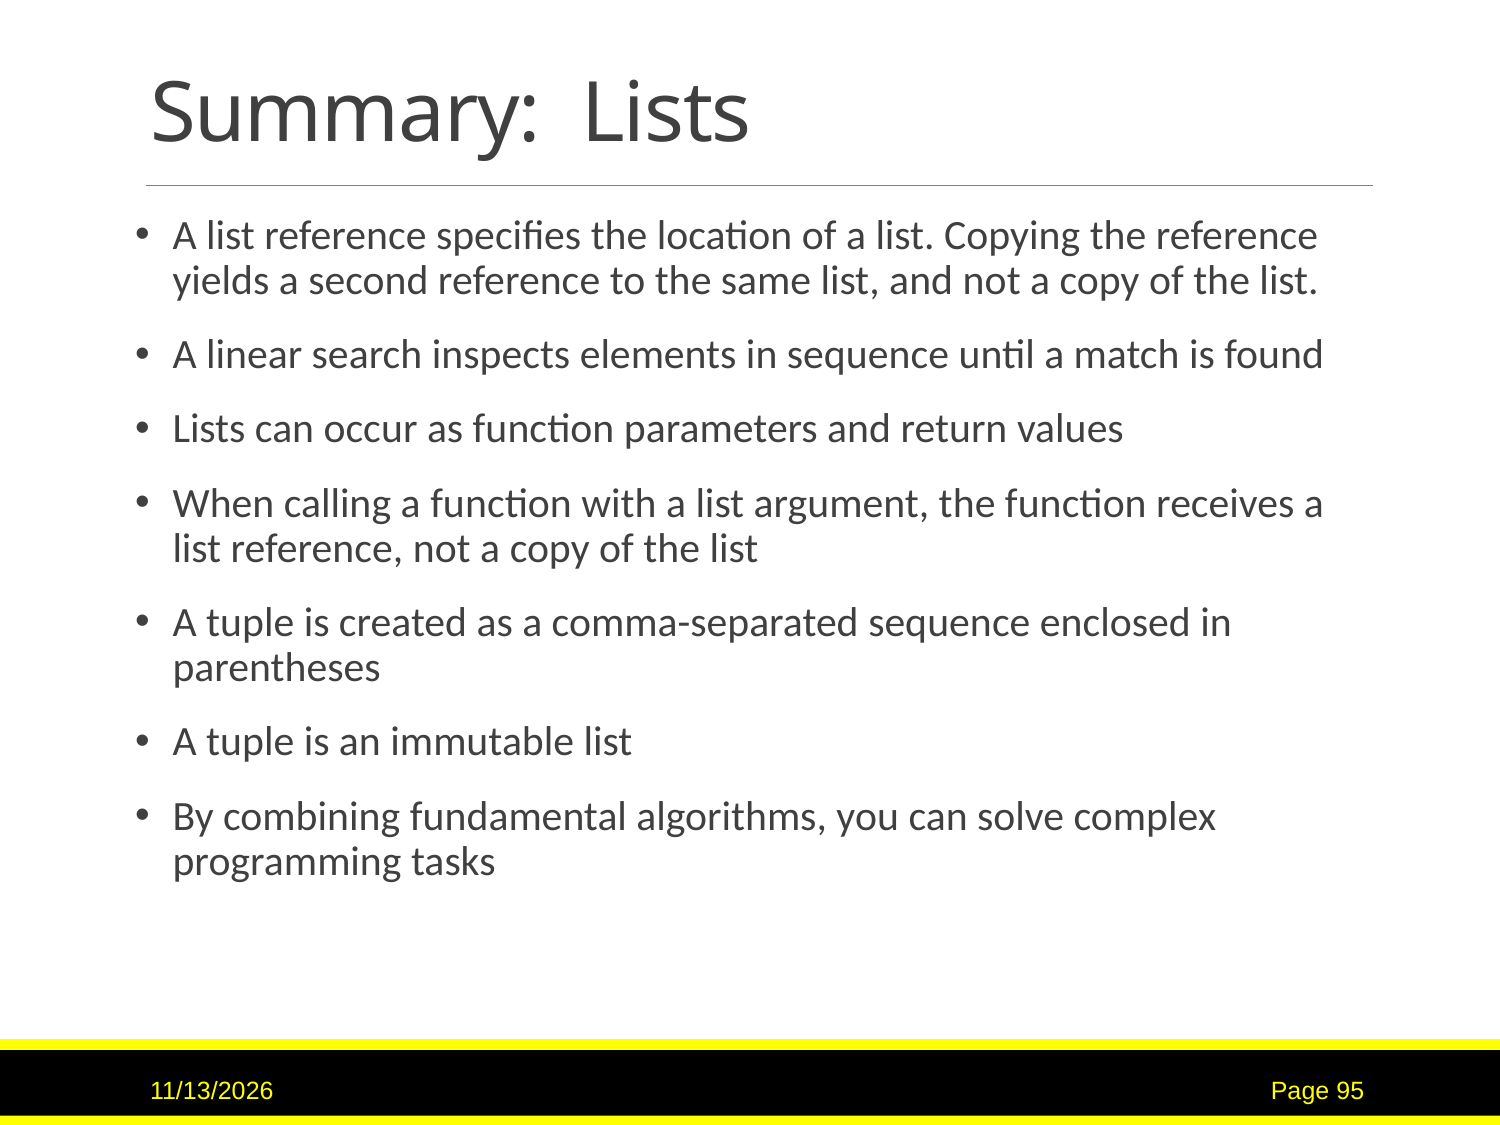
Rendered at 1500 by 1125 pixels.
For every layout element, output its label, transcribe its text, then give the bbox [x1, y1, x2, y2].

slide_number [135, 1059, 440, 1120]
title Summary: Lists [135, 47, 1373, 167]
list A list reference specifies the location of a list. Copying the reference yields a second reference to the same list, and not a copy of the list. A linear search inspects elements in sequence until a match is found Lists can occur as function parameters and return values When calling a function with a list argument, the function receives a list reference, not a copy of the list A tuple is created as a comma-separated sequence enclosed in parentheses A tuple is an immutable list By combining fundamental algorithms, you can solve complex programming tasks [135, 205, 1373, 963]
slide_number Page 95 [1218, 1059, 1380, 1120]
